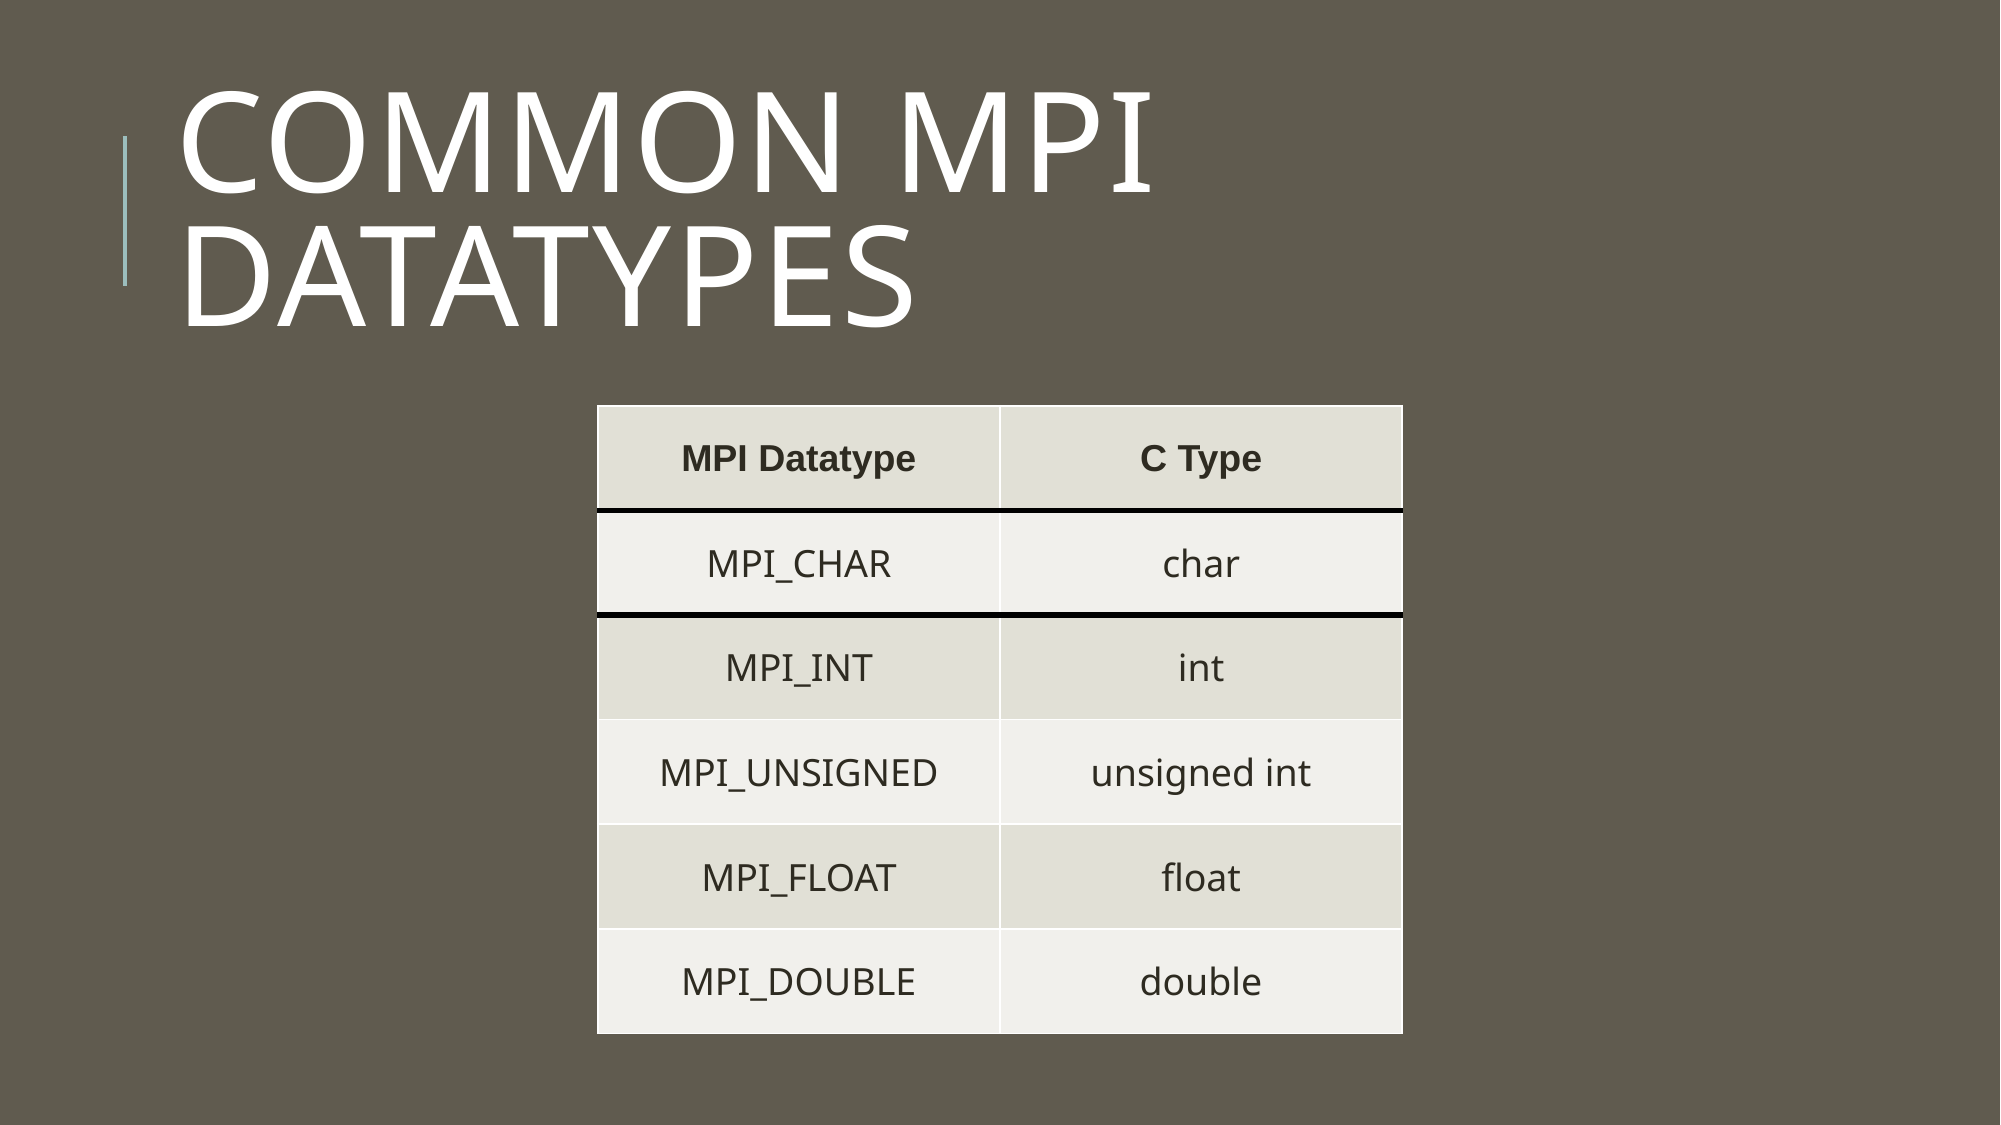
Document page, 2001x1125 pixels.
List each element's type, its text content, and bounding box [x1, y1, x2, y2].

table_cell MPI_INT [599, 618, 999, 719]
table_cell unsigned int [1001, 720, 1401, 823]
title common mpi datatypes [167, 95, 1763, 343]
table_cell MPI_DOUBLE [599, 930, 999, 1033]
table_cell double [1001, 930, 1401, 1033]
table_cell MPI_FLOAT [599, 825, 999, 928]
table_header MPI Datatype [599, 407, 999, 508]
table_header C Type [1001, 407, 1401, 508]
table_cell MPI_UNSIGNED [599, 720, 999, 823]
table_cell char [1001, 513, 1401, 612]
table_cell int [1001, 618, 1401, 719]
table_cell MPI_CHAR [599, 513, 999, 612]
table_cell float [1001, 825, 1401, 928]
